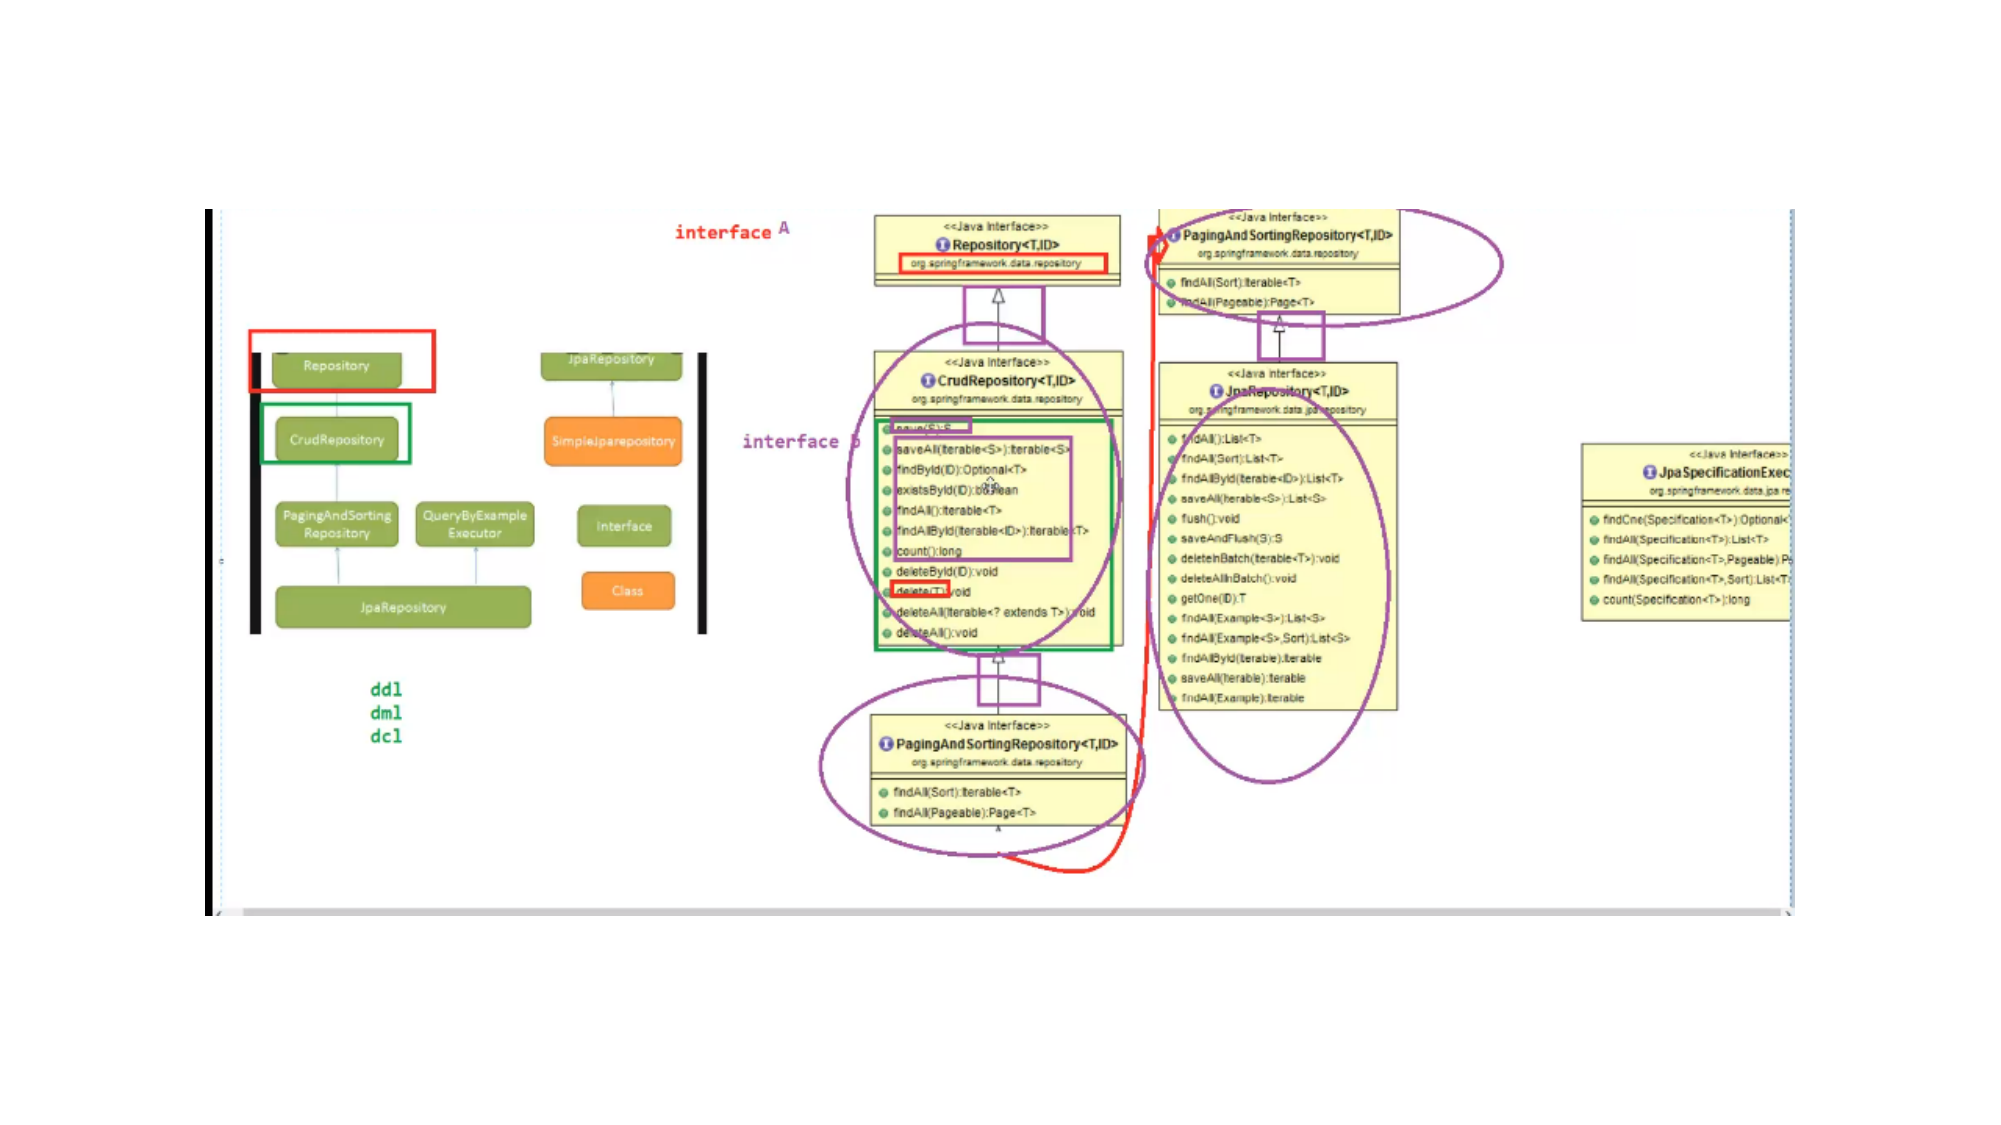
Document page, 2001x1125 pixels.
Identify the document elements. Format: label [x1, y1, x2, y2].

picture [205, 209, 1795, 916]
